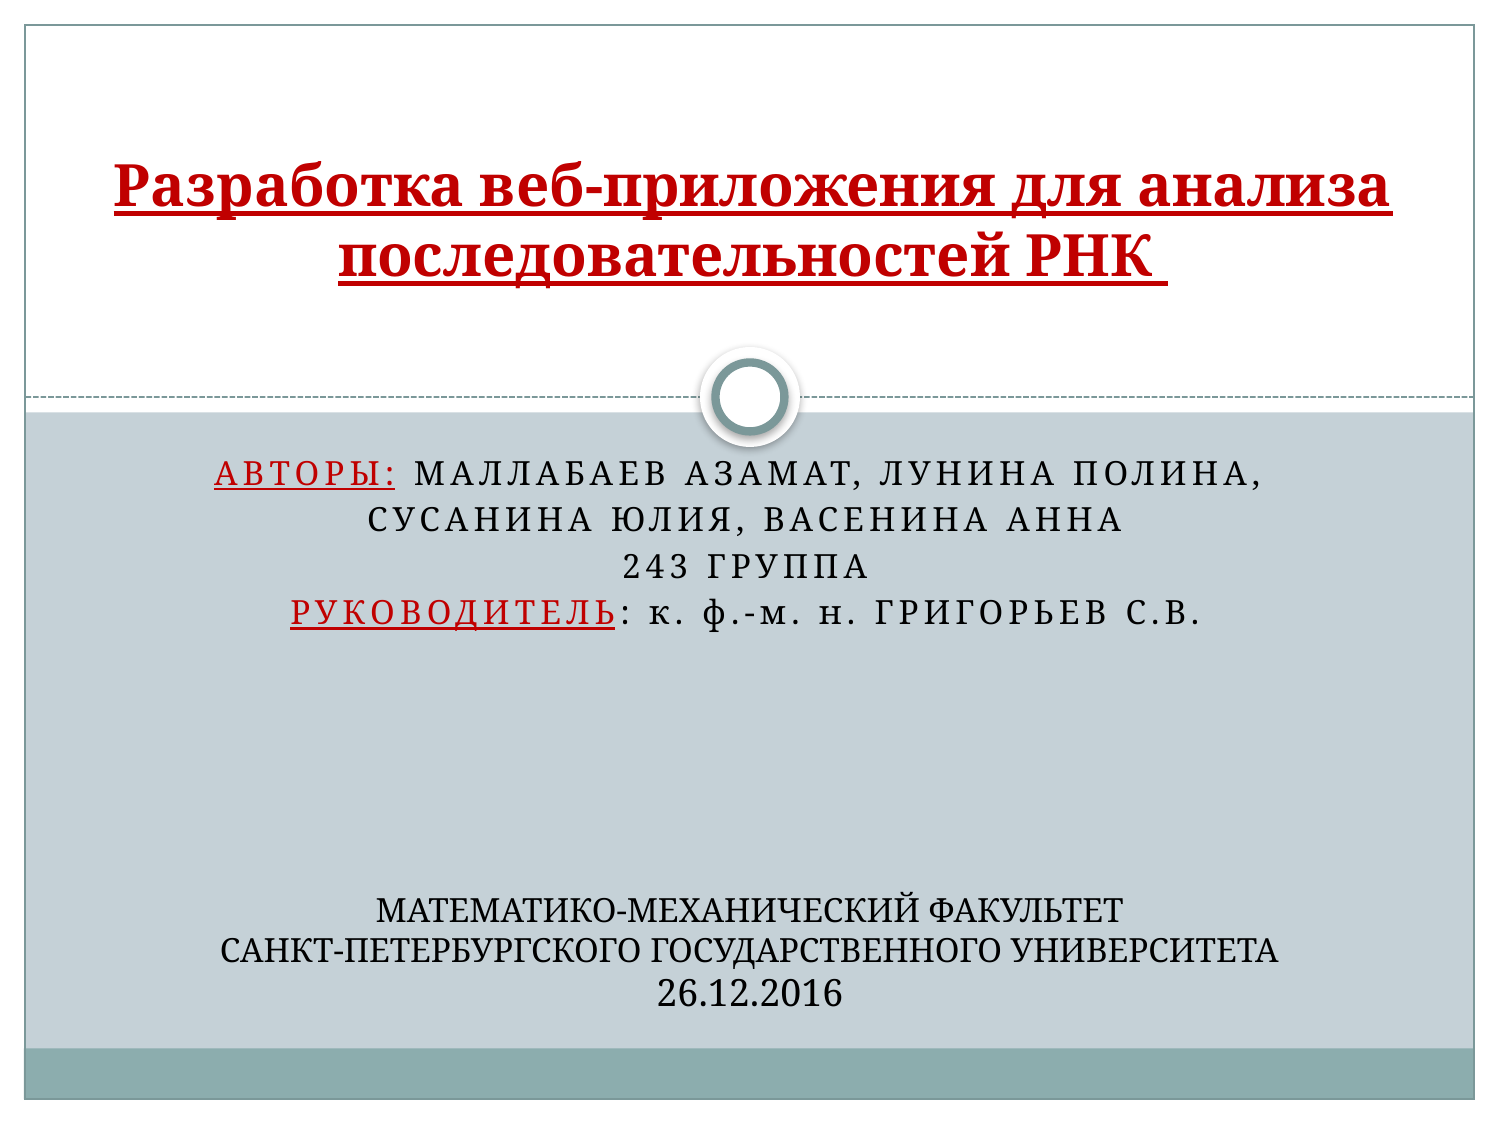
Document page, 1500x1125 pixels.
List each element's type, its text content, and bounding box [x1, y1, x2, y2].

subtitle Авторы: маллабаев азамат, лунина полина, сусанина юлия, васенина анна 243 группа Руководитель: к. ф.-м. н. григорьев с.В. [41, 444, 1449, 732]
text_box МАТЕМАТИКО-МЕХАНИЧЕСКИЙ ФАКУЛЬТЕТ САНКТ-ПЕТЕРБУРГСКОГО ГОСУДАРСТВЕННОГО УНИВЕРСИТЕТА 26.12.2016 [29, 881, 1471, 1021]
title Разработка веб-приложения для анализа последовательностей РНК [59, 54, 1447, 296]
